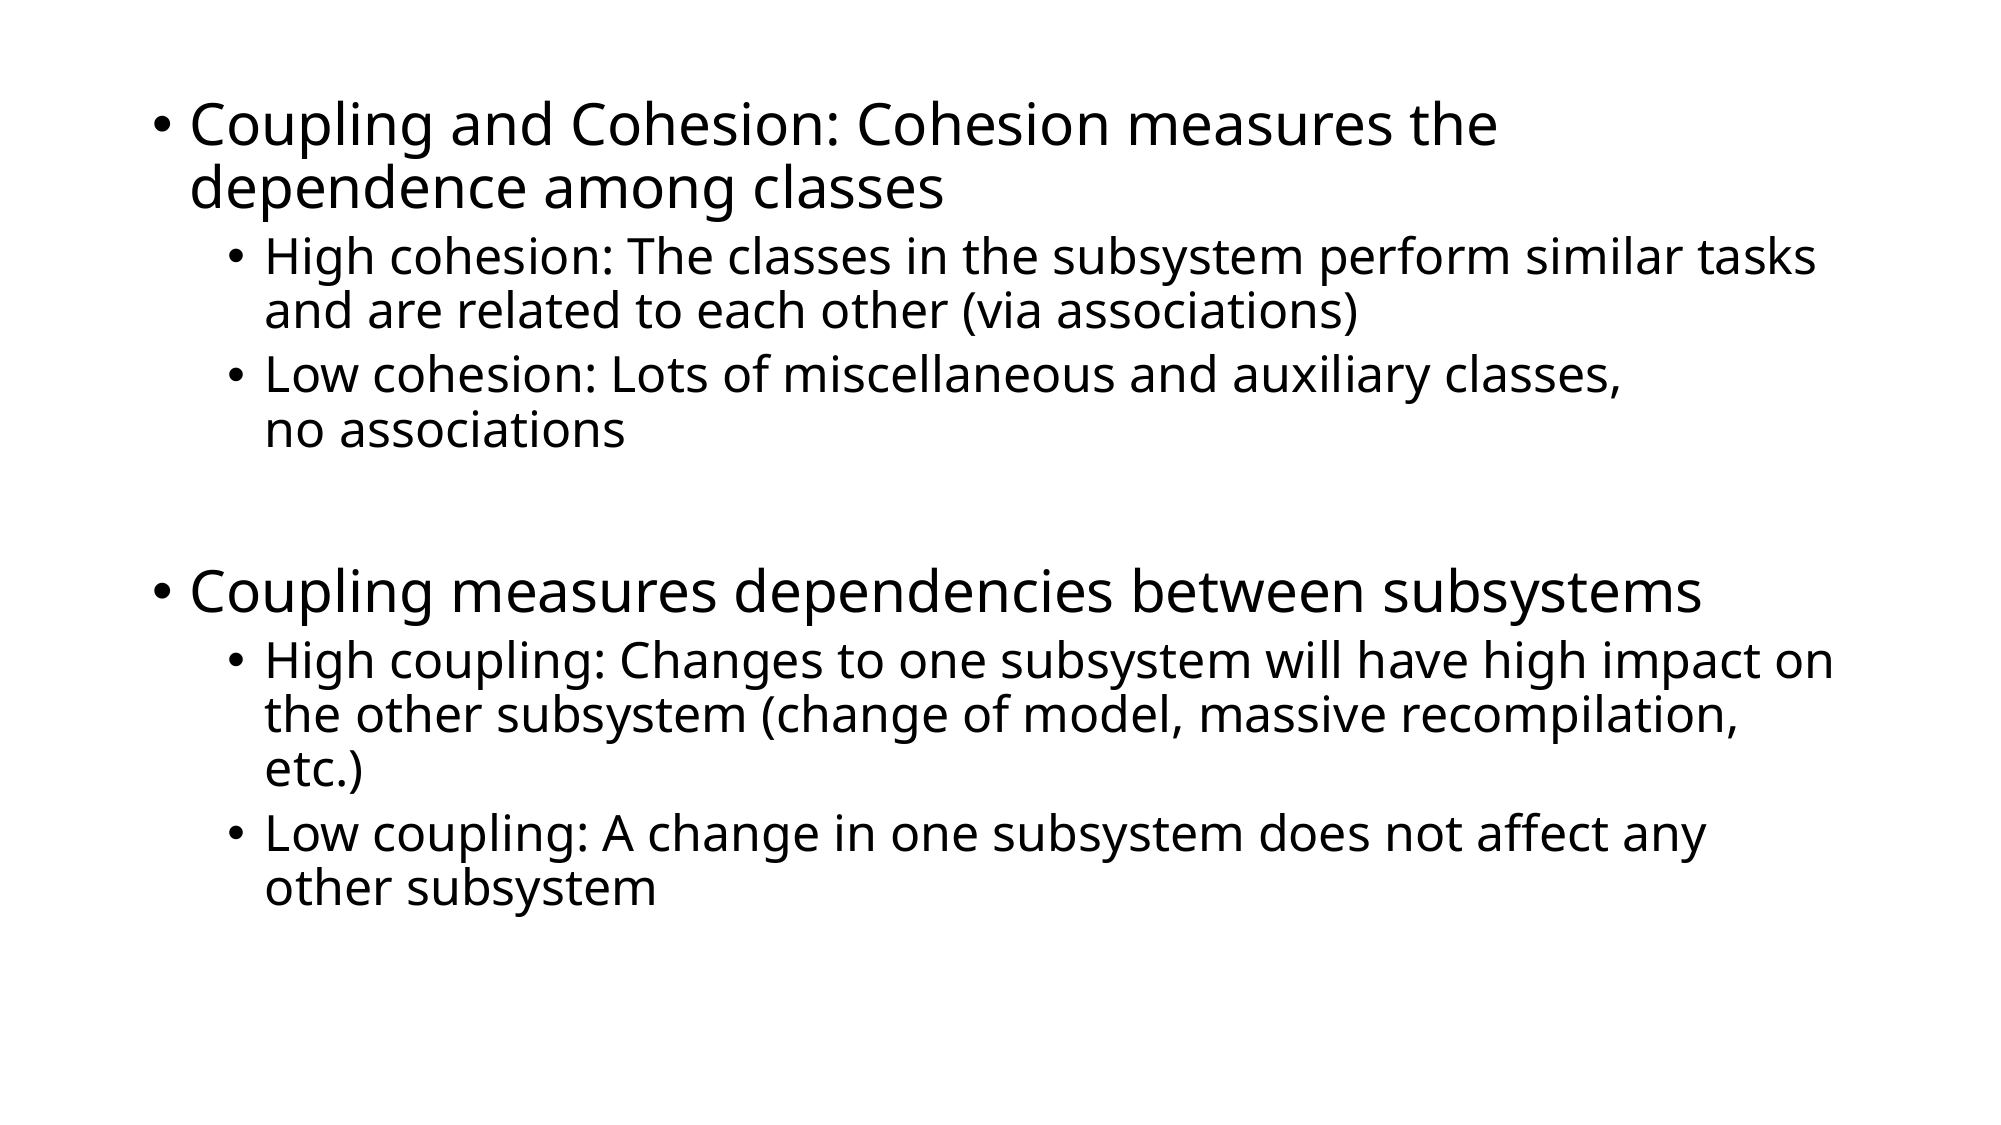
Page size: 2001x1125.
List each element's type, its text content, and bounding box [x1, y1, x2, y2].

list Coupling and Cohesion: Cohesion measures the dependence among classes ​ High cohesion: The classes in the subsystem perform similar tasks and are related to each other (via associations) ​ Low cohesion: Lots of miscellaneous and auxiliary classes, no associations ​ Coupling measures dependencies between subsystems ​ High coupling: Changes to one subsystem will have high impact on the other subsystem (change of model, massive recompilation, etc.) ​ Low coupling: A change in one subsystem does not affect any other subsystem [137, 87, 1863, 1014]
